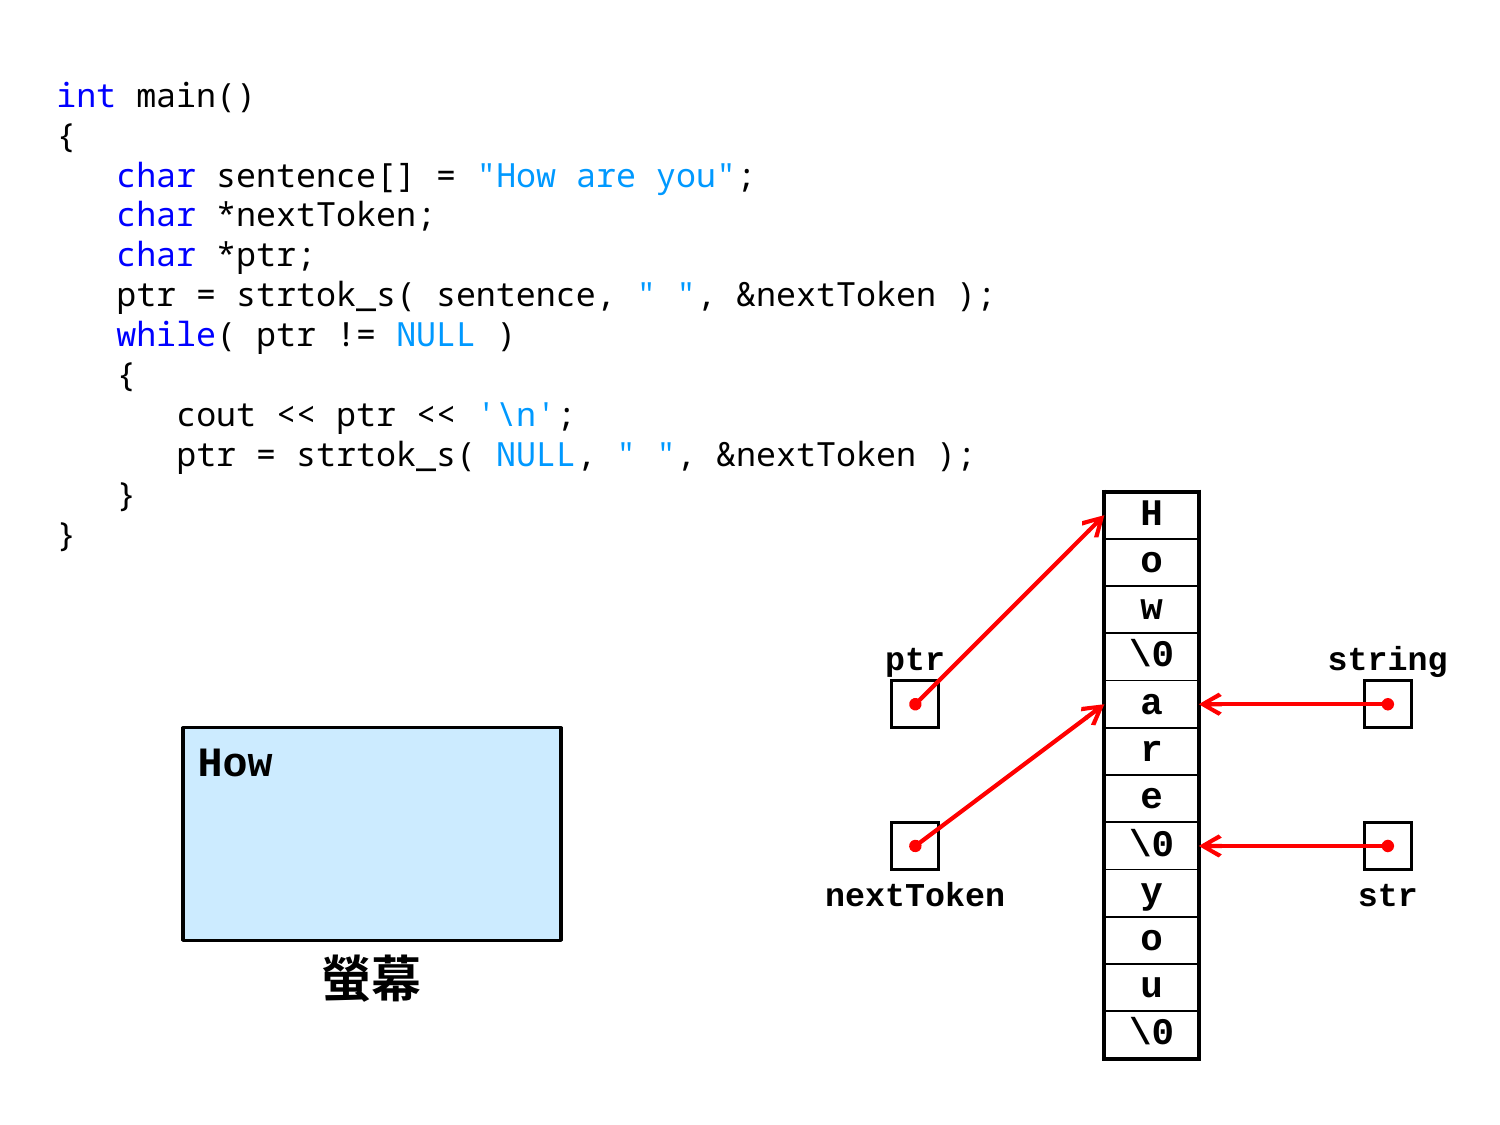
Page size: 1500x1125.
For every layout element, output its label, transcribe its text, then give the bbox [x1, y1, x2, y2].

table_cell e [1109, 776, 1197, 821]
text_box nextToken [797, 869, 1034, 917]
text_box ptr [868, 633, 909, 681]
table_cell r [1109, 729, 1197, 774]
text_box str [1340, 869, 1436, 917]
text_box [915, 514, 1105, 705]
table_header H [1106, 494, 1197, 538]
text_box [1364, 680, 1412, 728]
text_box string [1316, 633, 1459, 681]
text_box [891, 680, 909, 728]
text_box 螢幕 [301, 940, 443, 1012]
list int main() { char sentence[] = "How are you"; char *nextToken; char *ptr; ptr = strtok_s( sentence, " ", &nextToken ); while( ptr != NULL ) { cout << ptr << '\n'; ptr = strtok_s( NULL, " ", &nextToken ); } } [41, 66, 1034, 563]
table_cell a [1109, 681, 1197, 727]
table_cell \0 [1109, 634, 1197, 680]
table_cell o [1109, 540, 1197, 585]
table_cell \0 [1106, 823, 1197, 869]
table_cell u [1106, 965, 1197, 1010]
text_box [891, 822, 939, 870]
text_box How [183, 727, 561, 941]
table_cell w [1109, 587, 1197, 632]
text_box [1364, 822, 1412, 870]
table_cell o [1106, 918, 1197, 963]
table_cell \0 [1106, 1012, 1197, 1057]
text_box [915, 710, 1105, 847]
table_cell y [1106, 870, 1197, 916]
